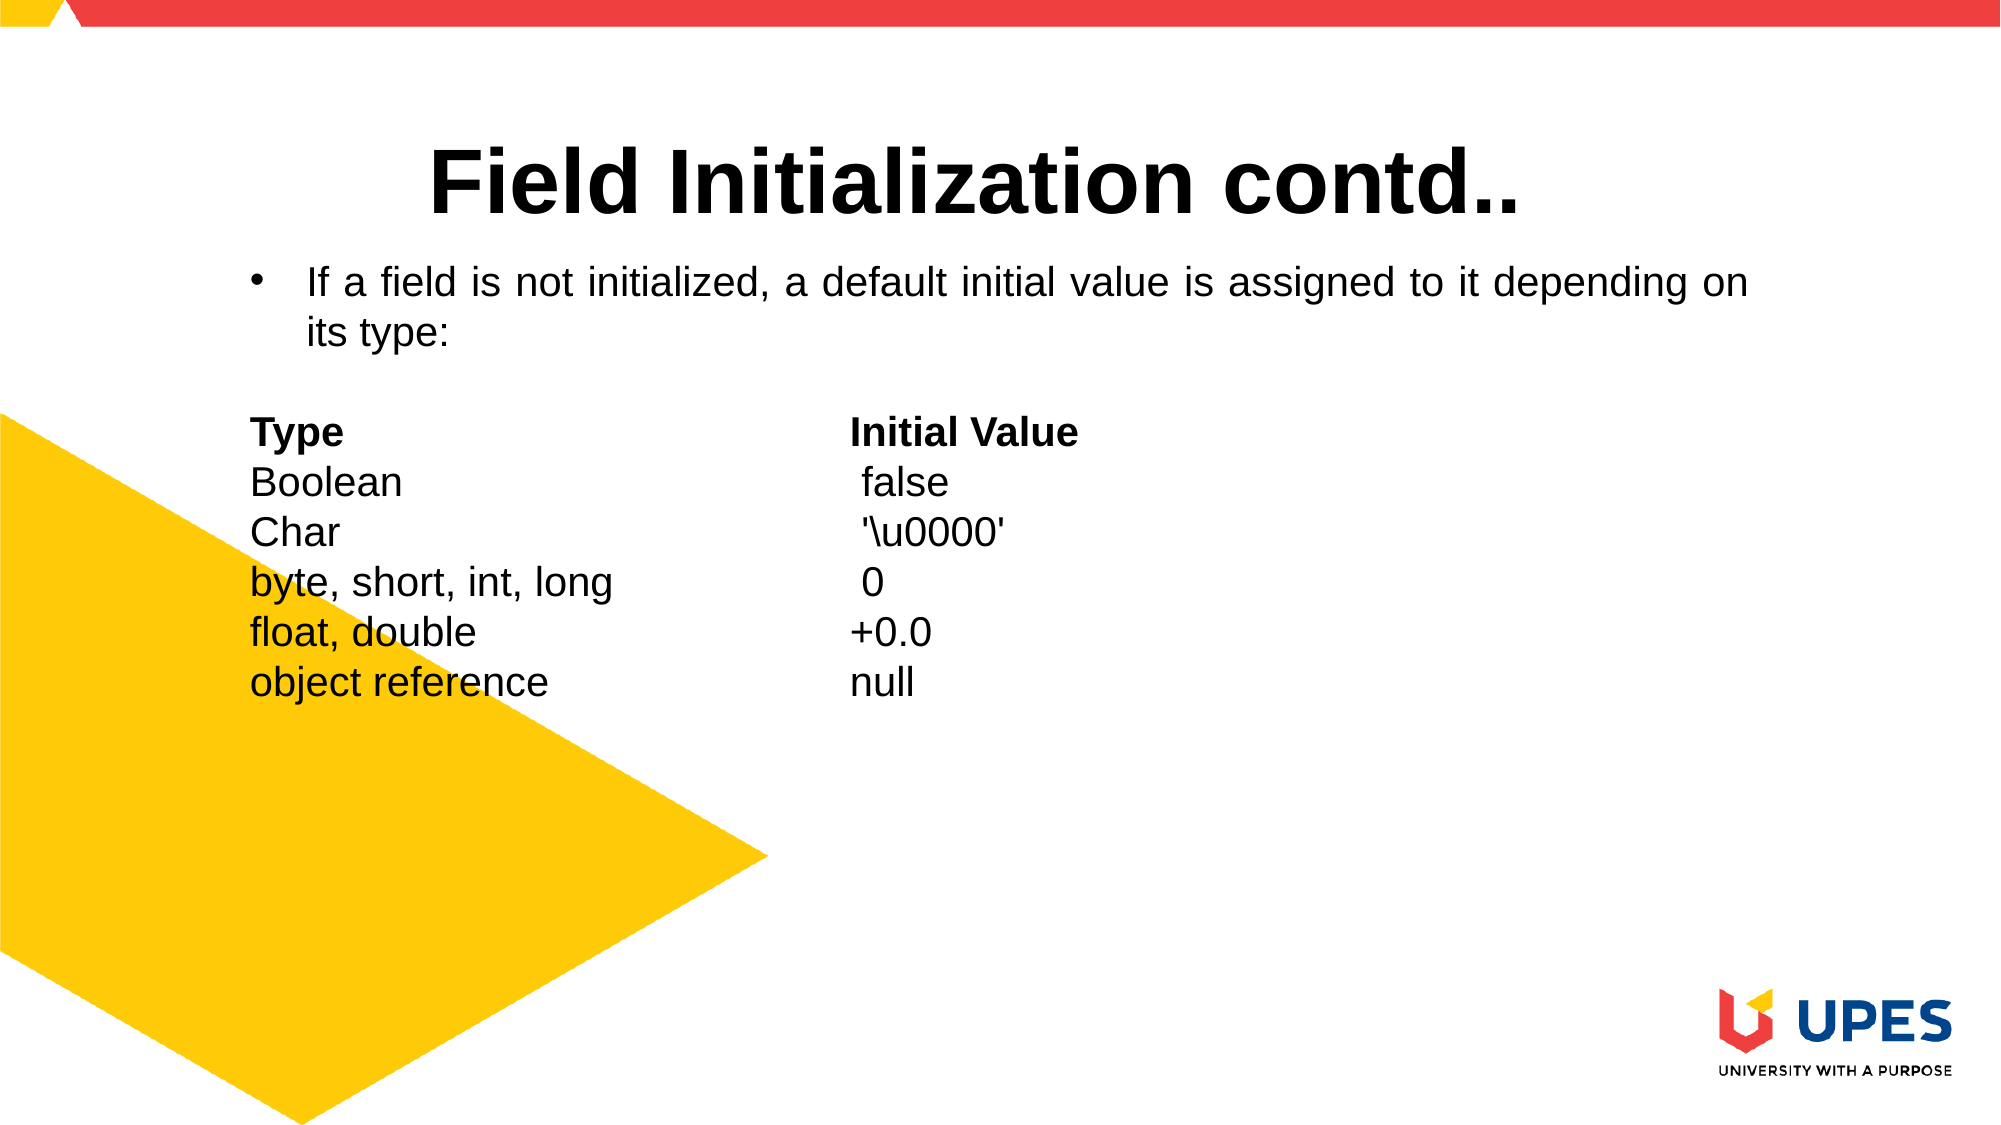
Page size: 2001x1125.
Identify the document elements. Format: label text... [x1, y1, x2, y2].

title Field Initialization contd.. [256, 95, 1696, 232]
picture [0, 0, 2001, 1125]
subtitle If a field is not initialized, a default initial value is assigned to it depending on its type: Type Initial Value Boolean false Char '\u0000' byte, short, int, long 0 float, double +0.0 object reference null [249, 254, 1750, 975]
